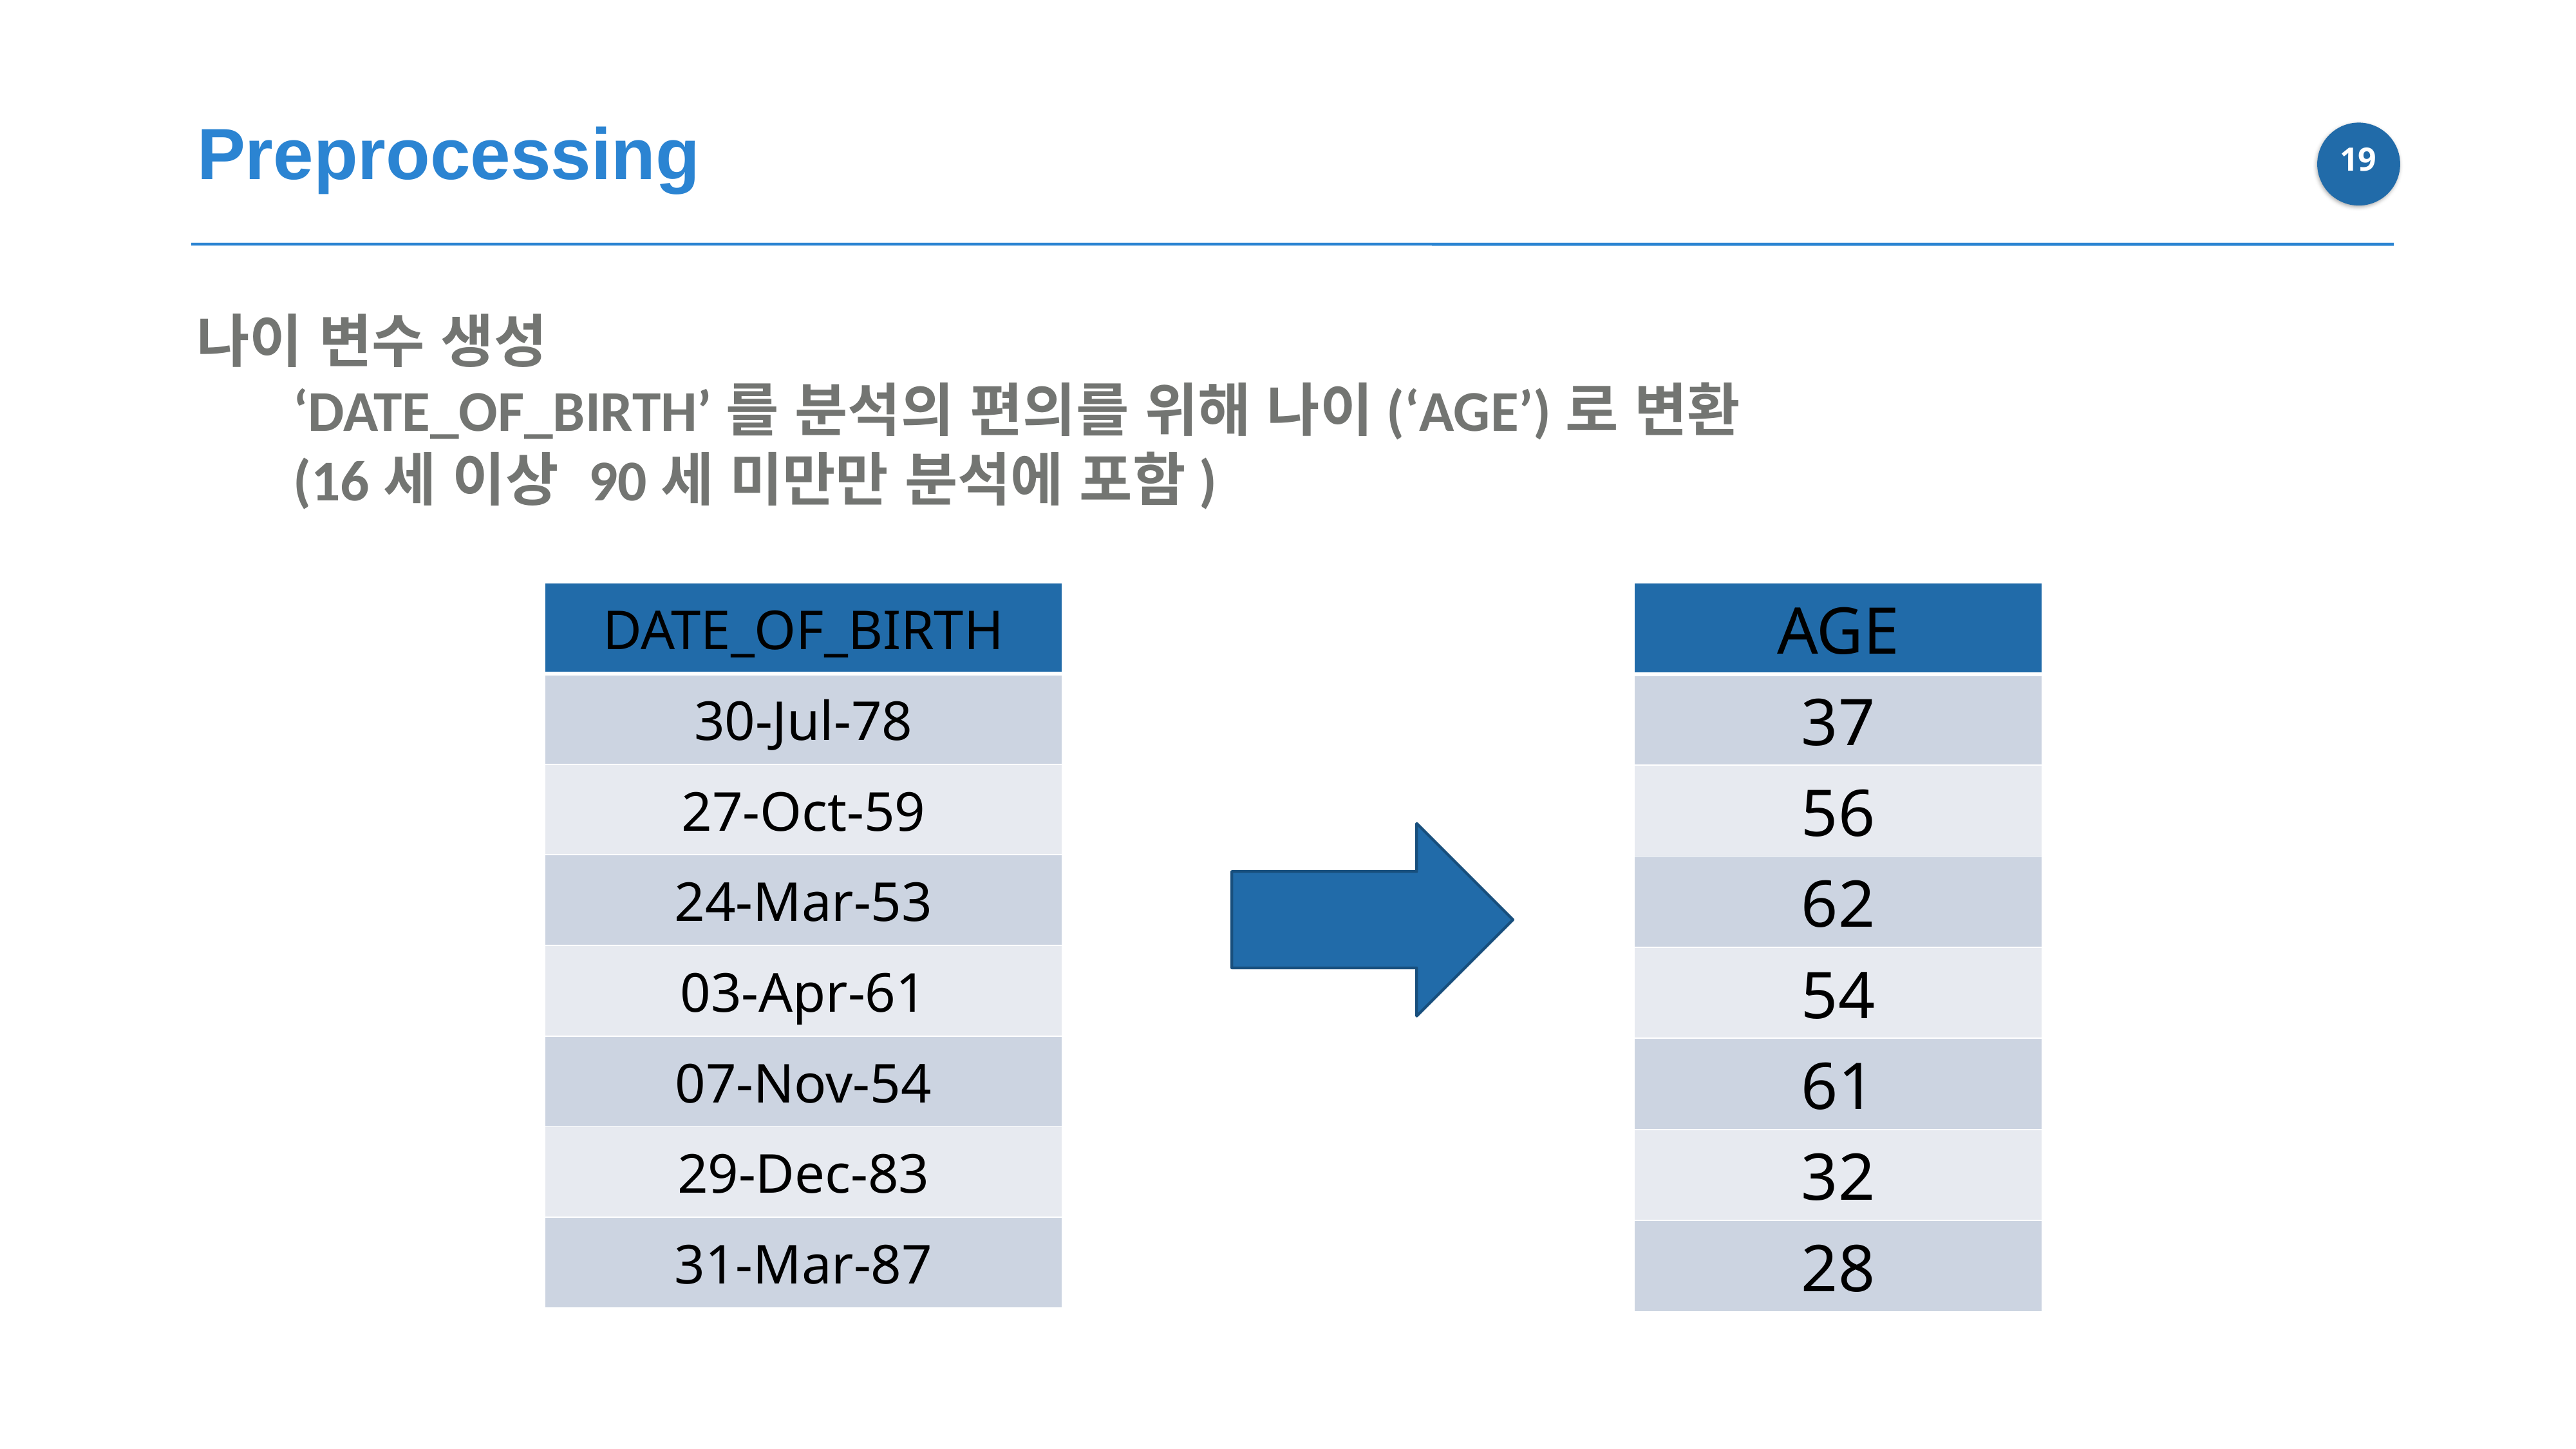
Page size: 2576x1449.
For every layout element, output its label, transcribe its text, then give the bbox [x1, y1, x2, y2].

table_cell 54 [1635, 948, 2042, 1037]
table_header AGE [1635, 583, 2042, 672]
text_box Preprocessing [187, 102, 2013, 199]
table_cell 07-Nov-54 [545, 1037, 1062, 1126]
table_cell 31-Mar-87 [545, 1218, 1062, 1307]
text_box [1230, 822, 1515, 1018]
table_cell 28 [1635, 1221, 2042, 1311]
table_cell 32 [1635, 1130, 2042, 1220]
table_cell 24-Mar-53 [545, 855, 1062, 945]
table_cell 30-Jul-78 [545, 676, 1062, 764]
text_box 나이 변수 생성 ‘DATE_OF_BIRTH’를 분석의 편의를 위해 나이(‘AGE’)로 변환 (16세 이상 90세 미만만 분석에 포함) [187, 299, 2407, 587]
table_cell 62 [1635, 857, 2042, 947]
table_cell 56 [1635, 766, 2042, 856]
table_cell 61 [1635, 1039, 2042, 1129]
table_cell 27-Oct-59 [545, 765, 1062, 854]
table_cell 29-Dec-83 [545, 1127, 1062, 1217]
table_cell 03-Apr-61 [545, 946, 1062, 1036]
slide_number 18 [2309, 125, 2407, 196]
table_header DATE_OF_BIRTH [545, 583, 1062, 672]
table_cell 37 [1635, 676, 2042, 764]
